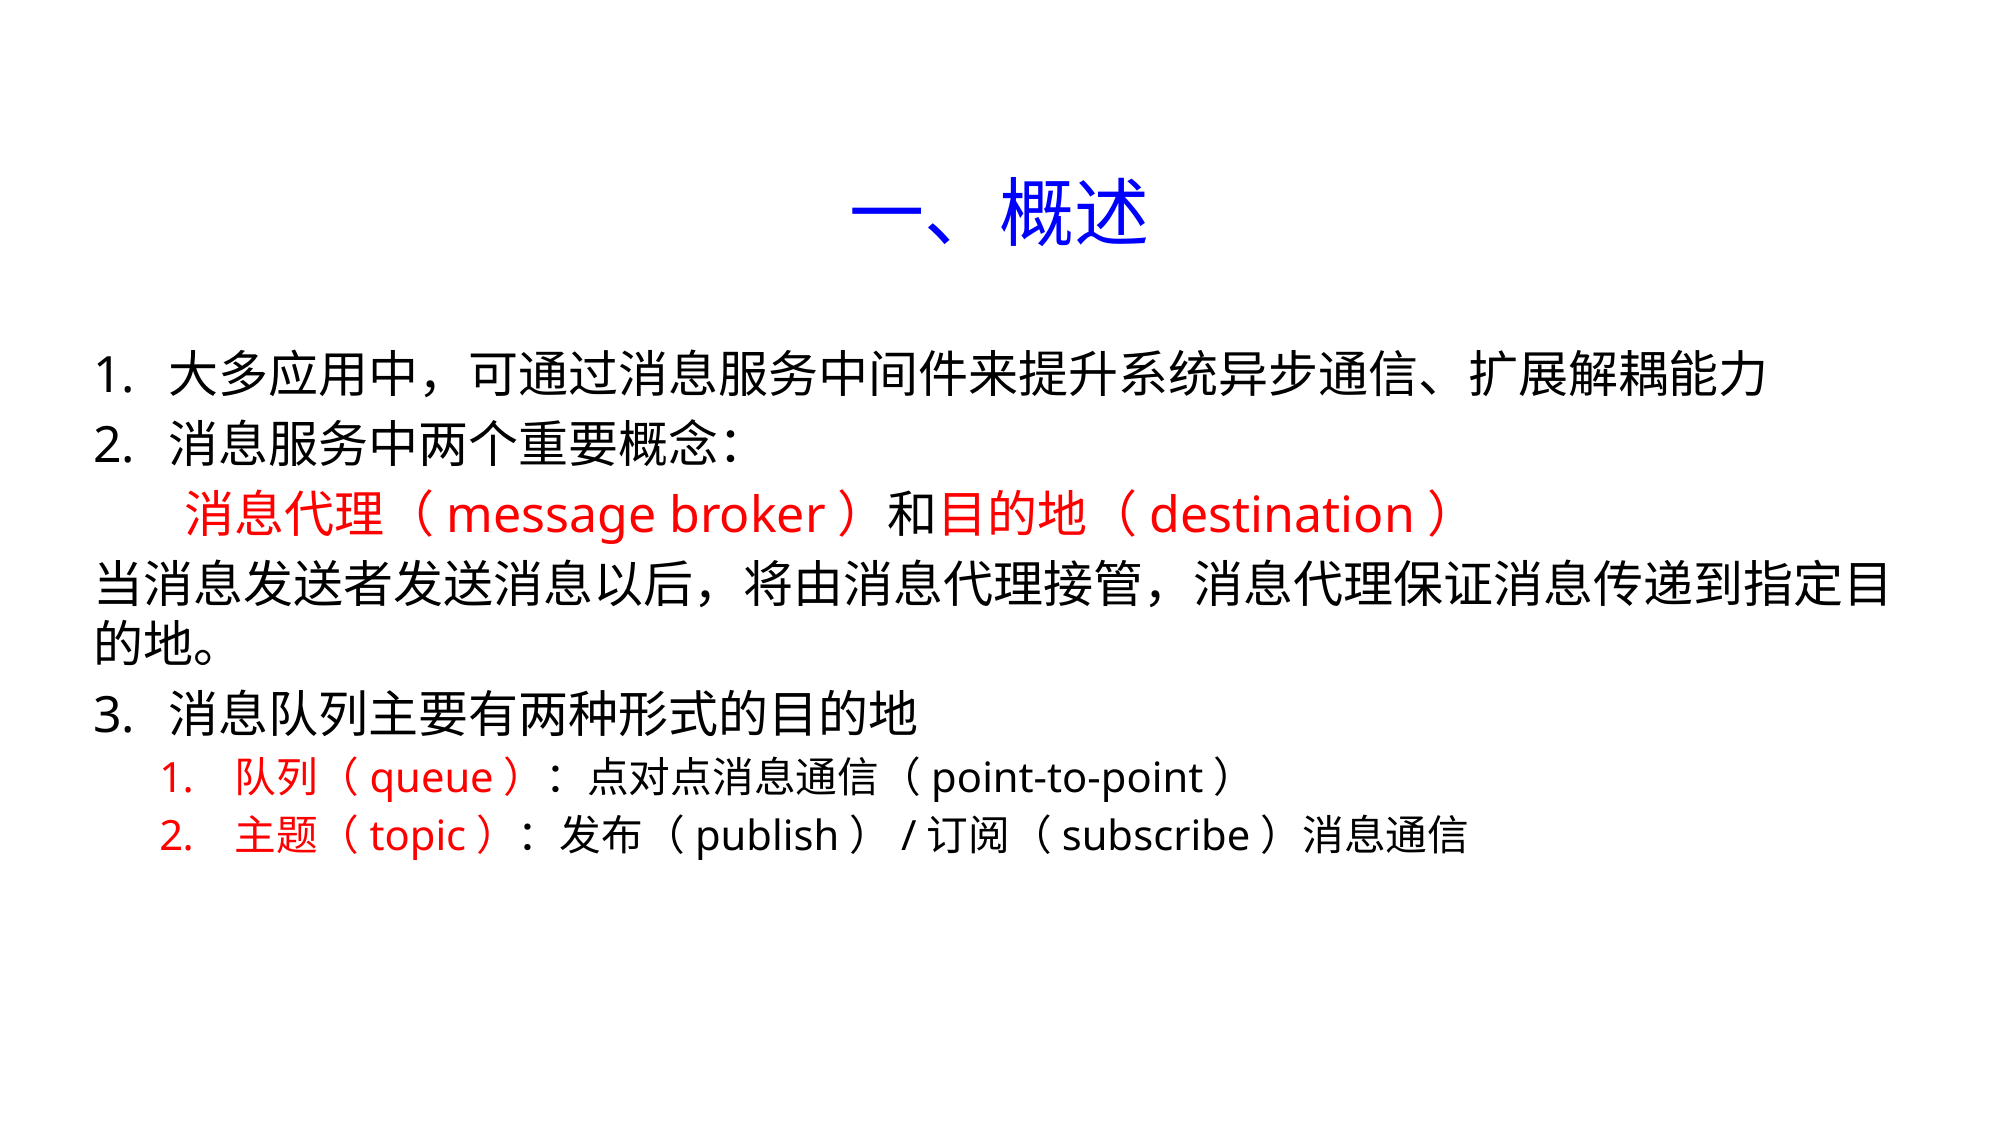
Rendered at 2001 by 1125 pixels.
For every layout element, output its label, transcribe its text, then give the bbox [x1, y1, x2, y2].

title 一、概述 [99, 117, 1900, 305]
list 大多应用中，可通过消息服务中间件来提升系统异步通信、扩展解耦能力 消息服务中两个重要概念： 消息代理（message broker）和目的地（destination） 当消息发送者发送消息以后，将由消息代理接管，消息代理保证消息传递到指定目的地。 消息队列主要有两种形式的目的地 队列（queue）：点对点消息通信（point-to-point） 主题（topic）：发布（publish）/订阅（subscribe）消息通信 [78, 334, 1922, 1077]
